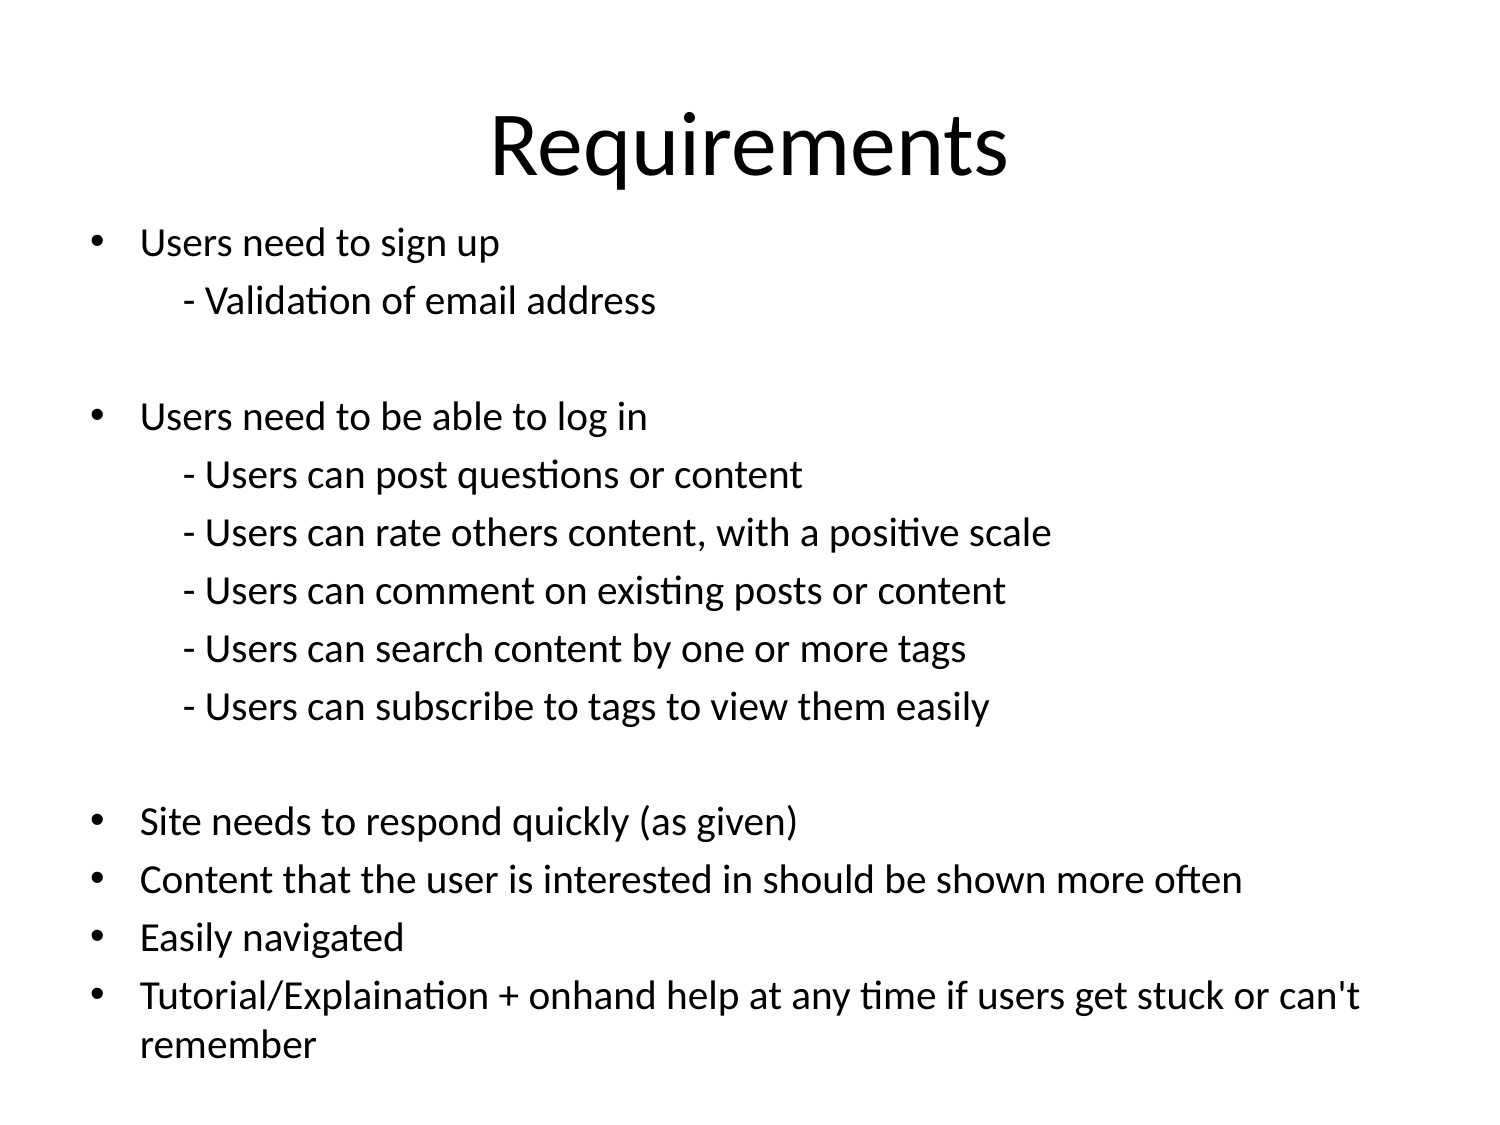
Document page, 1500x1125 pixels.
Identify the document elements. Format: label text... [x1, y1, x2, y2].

title Requirements [75, 45, 1425, 208]
list Users need to sign up - Validation of email address Users need to be able to log in - Users can post questions or content - Users can rate others content, with a positive scale - Users can comment on existing posts or content - Users can search content by one or more tags - Users can subscribe to tags to view them easily Site needs to respond quickly (as given) Content that the user is interested in should be shown more often Easily navigated Tutorial/Explaination + onhand help at any time if users get stuck or can't remember [75, 208, 1425, 1083]
